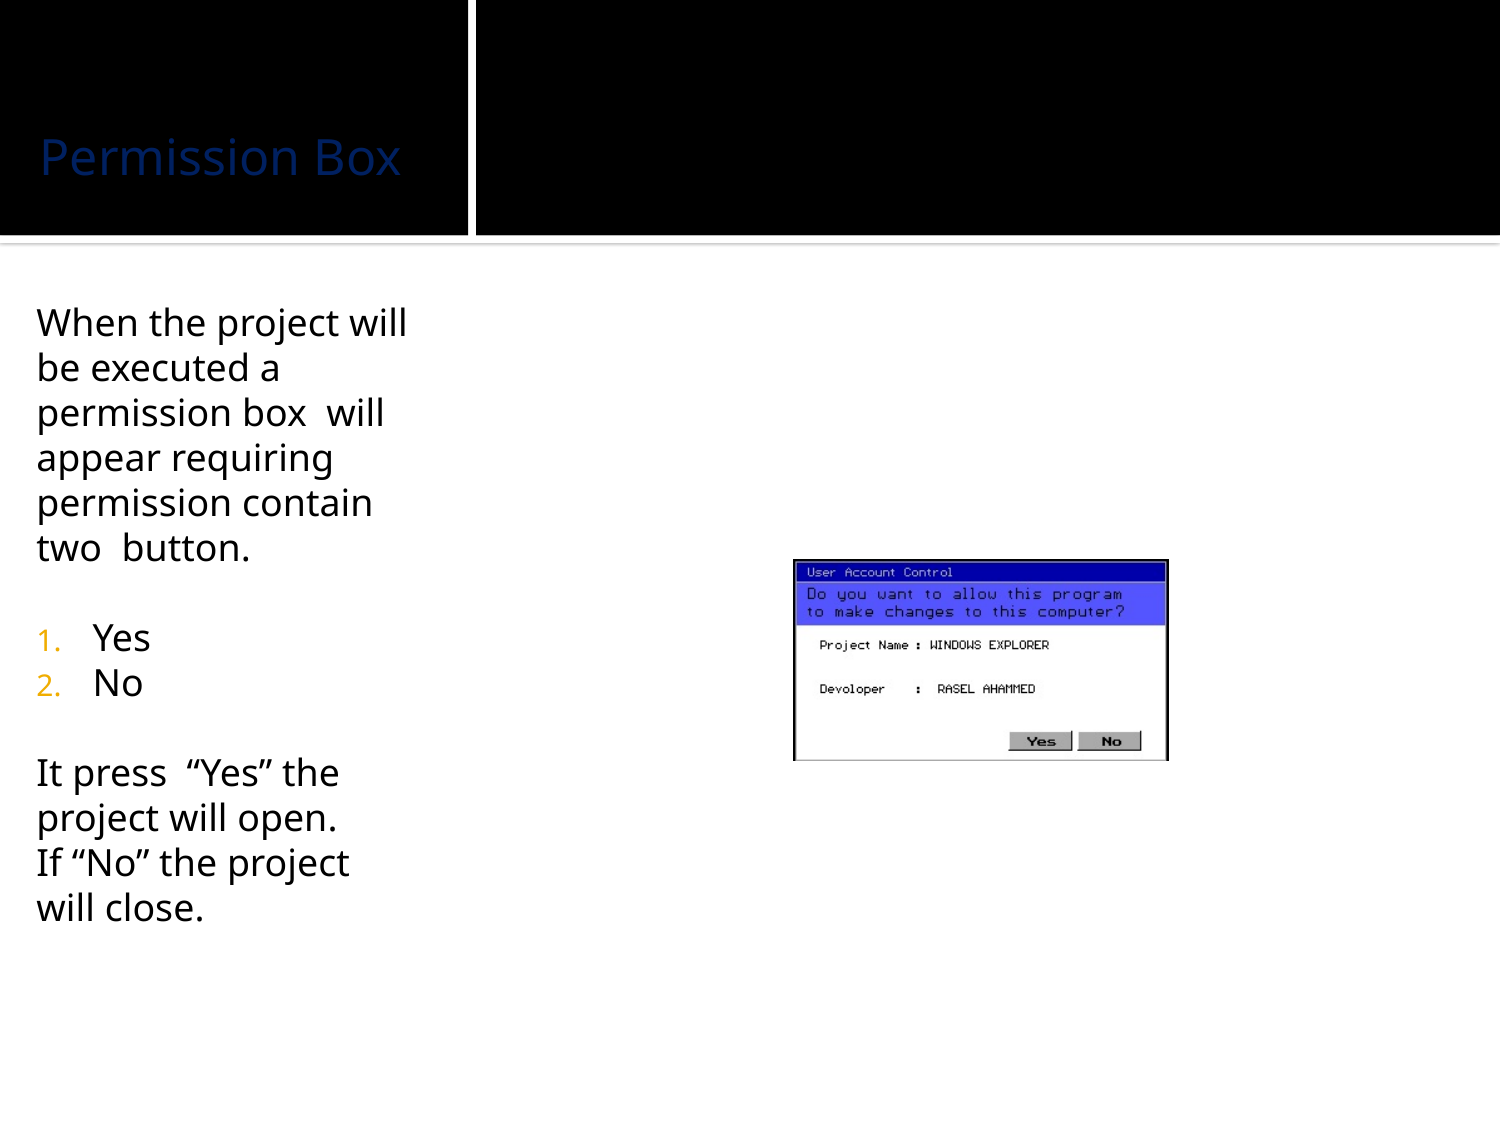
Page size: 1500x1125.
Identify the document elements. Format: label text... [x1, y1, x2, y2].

title Permission Box [27, 24, 442, 186]
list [793, 559, 1169, 761]
list When the project will be executed a permission box will appear requiring permission contain two button. Yes No It press “Yes” the project will open. If “No” the project will close. [27, 283, 433, 1034]
